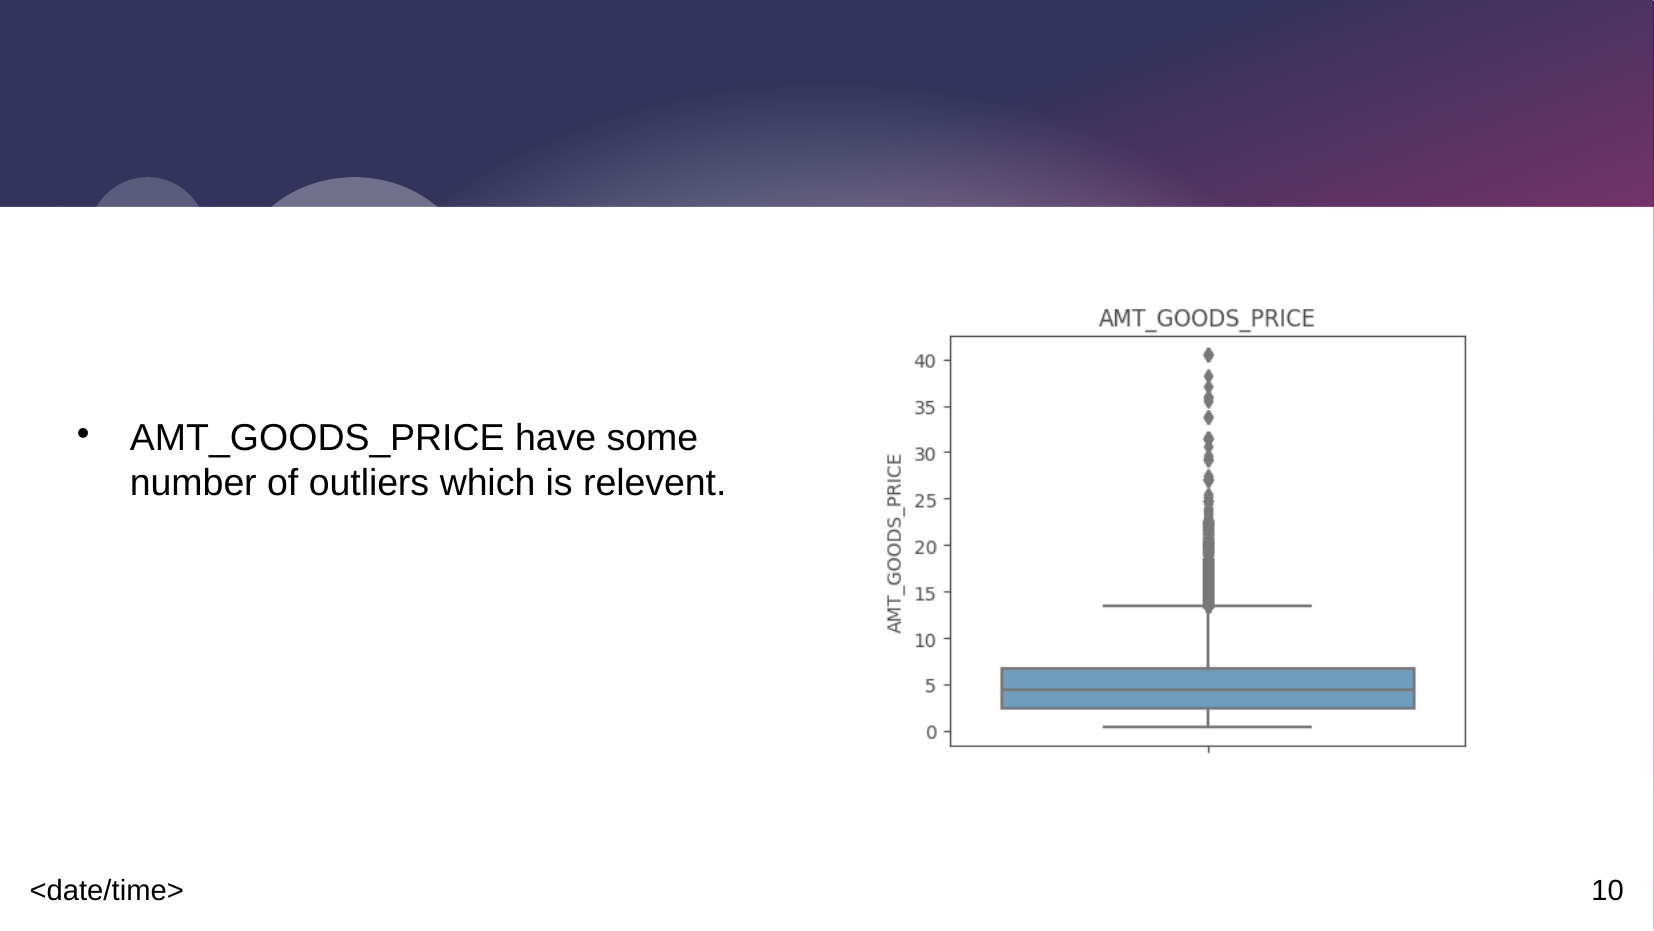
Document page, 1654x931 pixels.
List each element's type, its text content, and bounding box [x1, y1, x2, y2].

picture [844, 291, 1566, 771]
list AMT_GOODS_PRICE have some number of outliers which is relevent. [59, 413, 780, 695]
